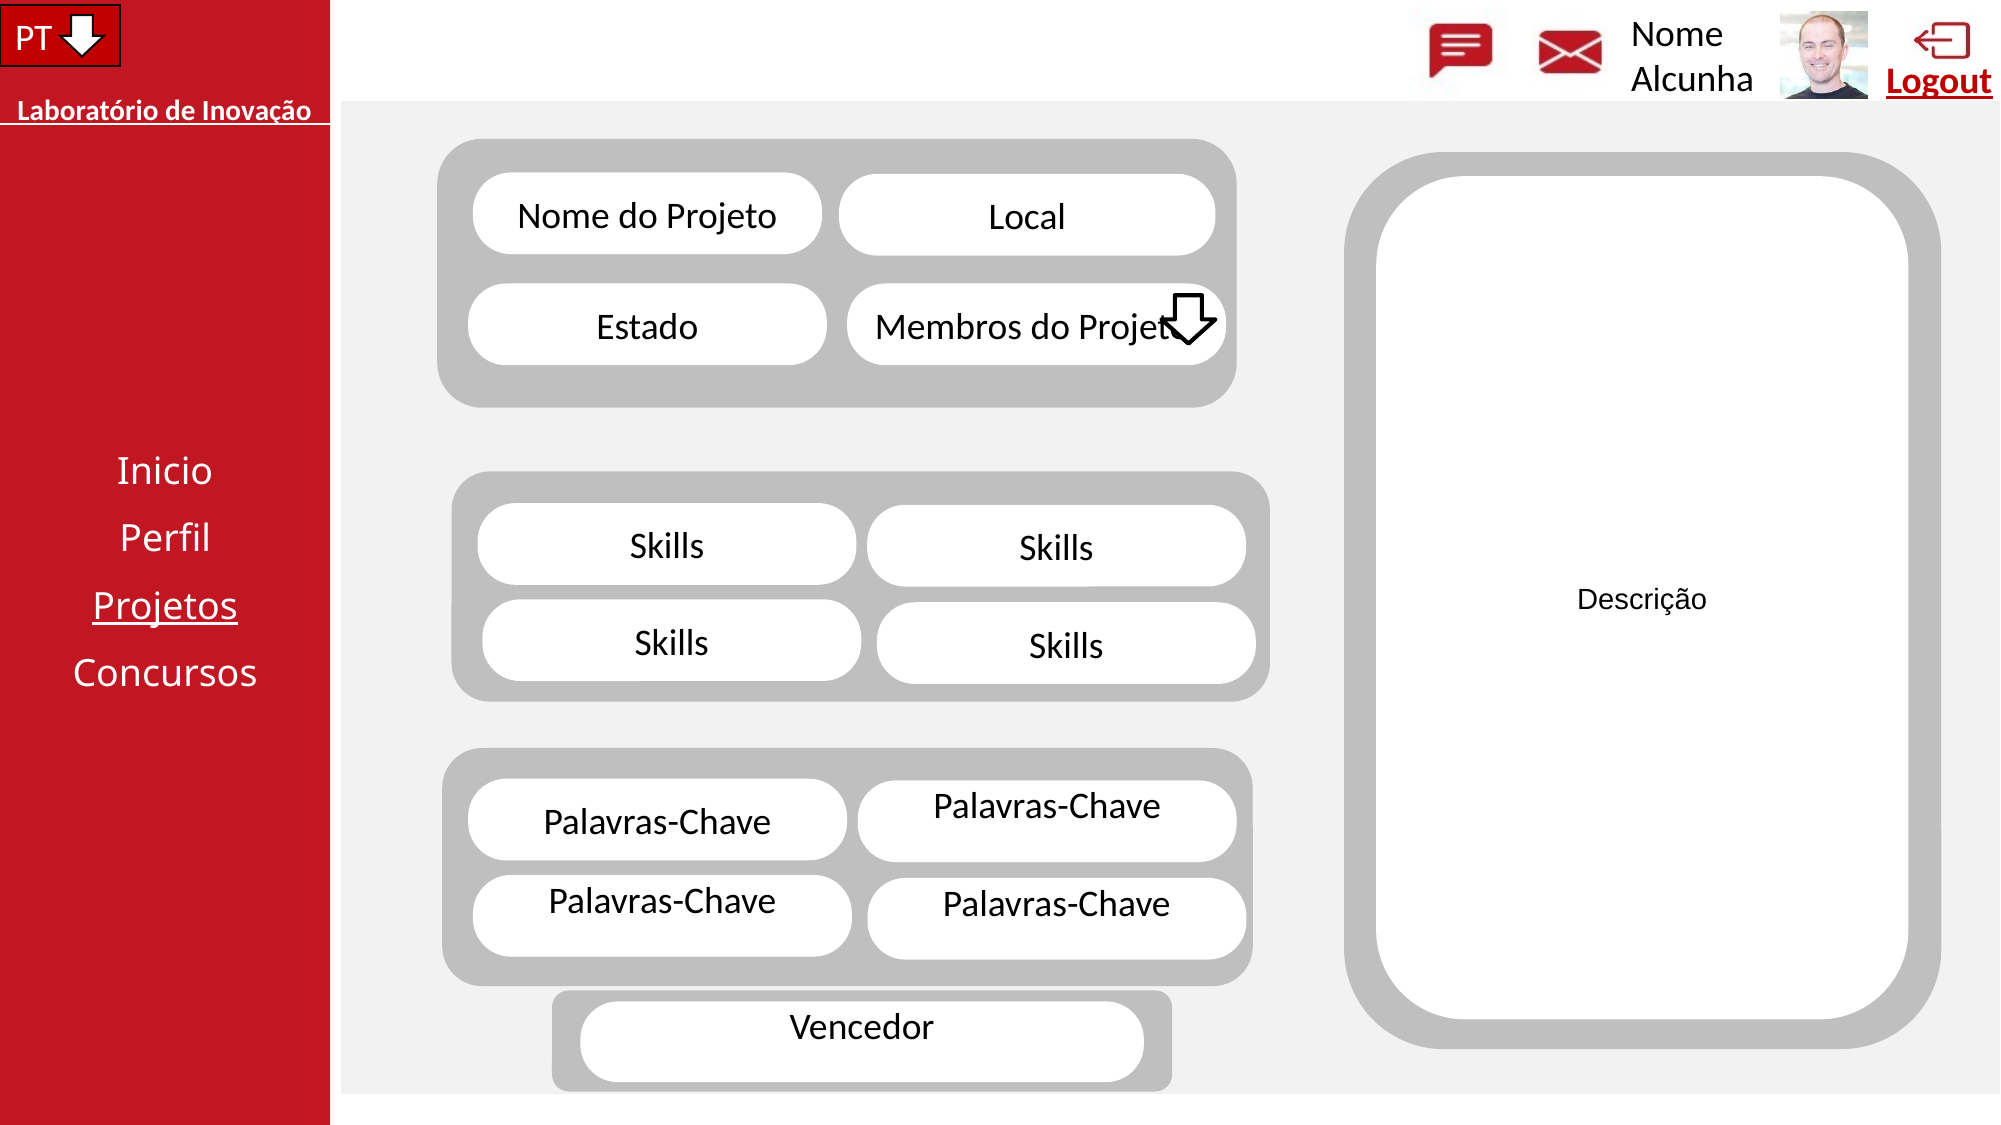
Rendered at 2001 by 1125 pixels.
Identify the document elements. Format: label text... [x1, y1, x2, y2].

text_box Palavras-Chave [472, 874, 852, 957]
text_box [60, 15, 104, 57]
text_box Descrição [1374, 174, 1911, 1022]
text_box Nome Alcunha [1615, 1, 1785, 100]
text_box Laboratório de Inovação [0, 131, 330, 139]
text_box [1342, 149, 1944, 1052]
text_box PT [0, 5, 120, 67]
text_box [1159, 293, 1218, 346]
text_box Palavras-Chave [468, 778, 848, 861]
picture [1407, 7, 1617, 103]
text_box Skills [867, 504, 1247, 587]
text_box Logout [1872, 49, 2000, 100]
text_box Palavras-Chave [867, 877, 1247, 960]
text_box Skills [477, 503, 857, 585]
text_box [549, 988, 1175, 1094]
picture [1908, 0, 1978, 74]
picture [1780, 11, 1868, 99]
text_box Skills [482, 599, 862, 682]
text_box Inicio Perfil Projetos Concursos [0, 0, 331, 126]
text_box Estado [468, 283, 827, 366]
text_box Nome do Projeto [472, 172, 823, 255]
text_box Vencedor [580, 1001, 1144, 1083]
text_box Local [838, 173, 1216, 256]
text_box [340, 100, 2000, 1096]
text_box [435, 136, 1239, 410]
text_box [440, 745, 1255, 989]
text_box Skills [876, 602, 1256, 684]
text_box Laboratório de Inovação [0, 78, 330, 123]
text_box Inicio Perfil Projetos Concursos [0, 130, 331, 1125]
text_box Membros do Projeto [847, 283, 1227, 366]
text_box Palavras-Chave [857, 780, 1237, 863]
text_box [449, 469, 1273, 704]
